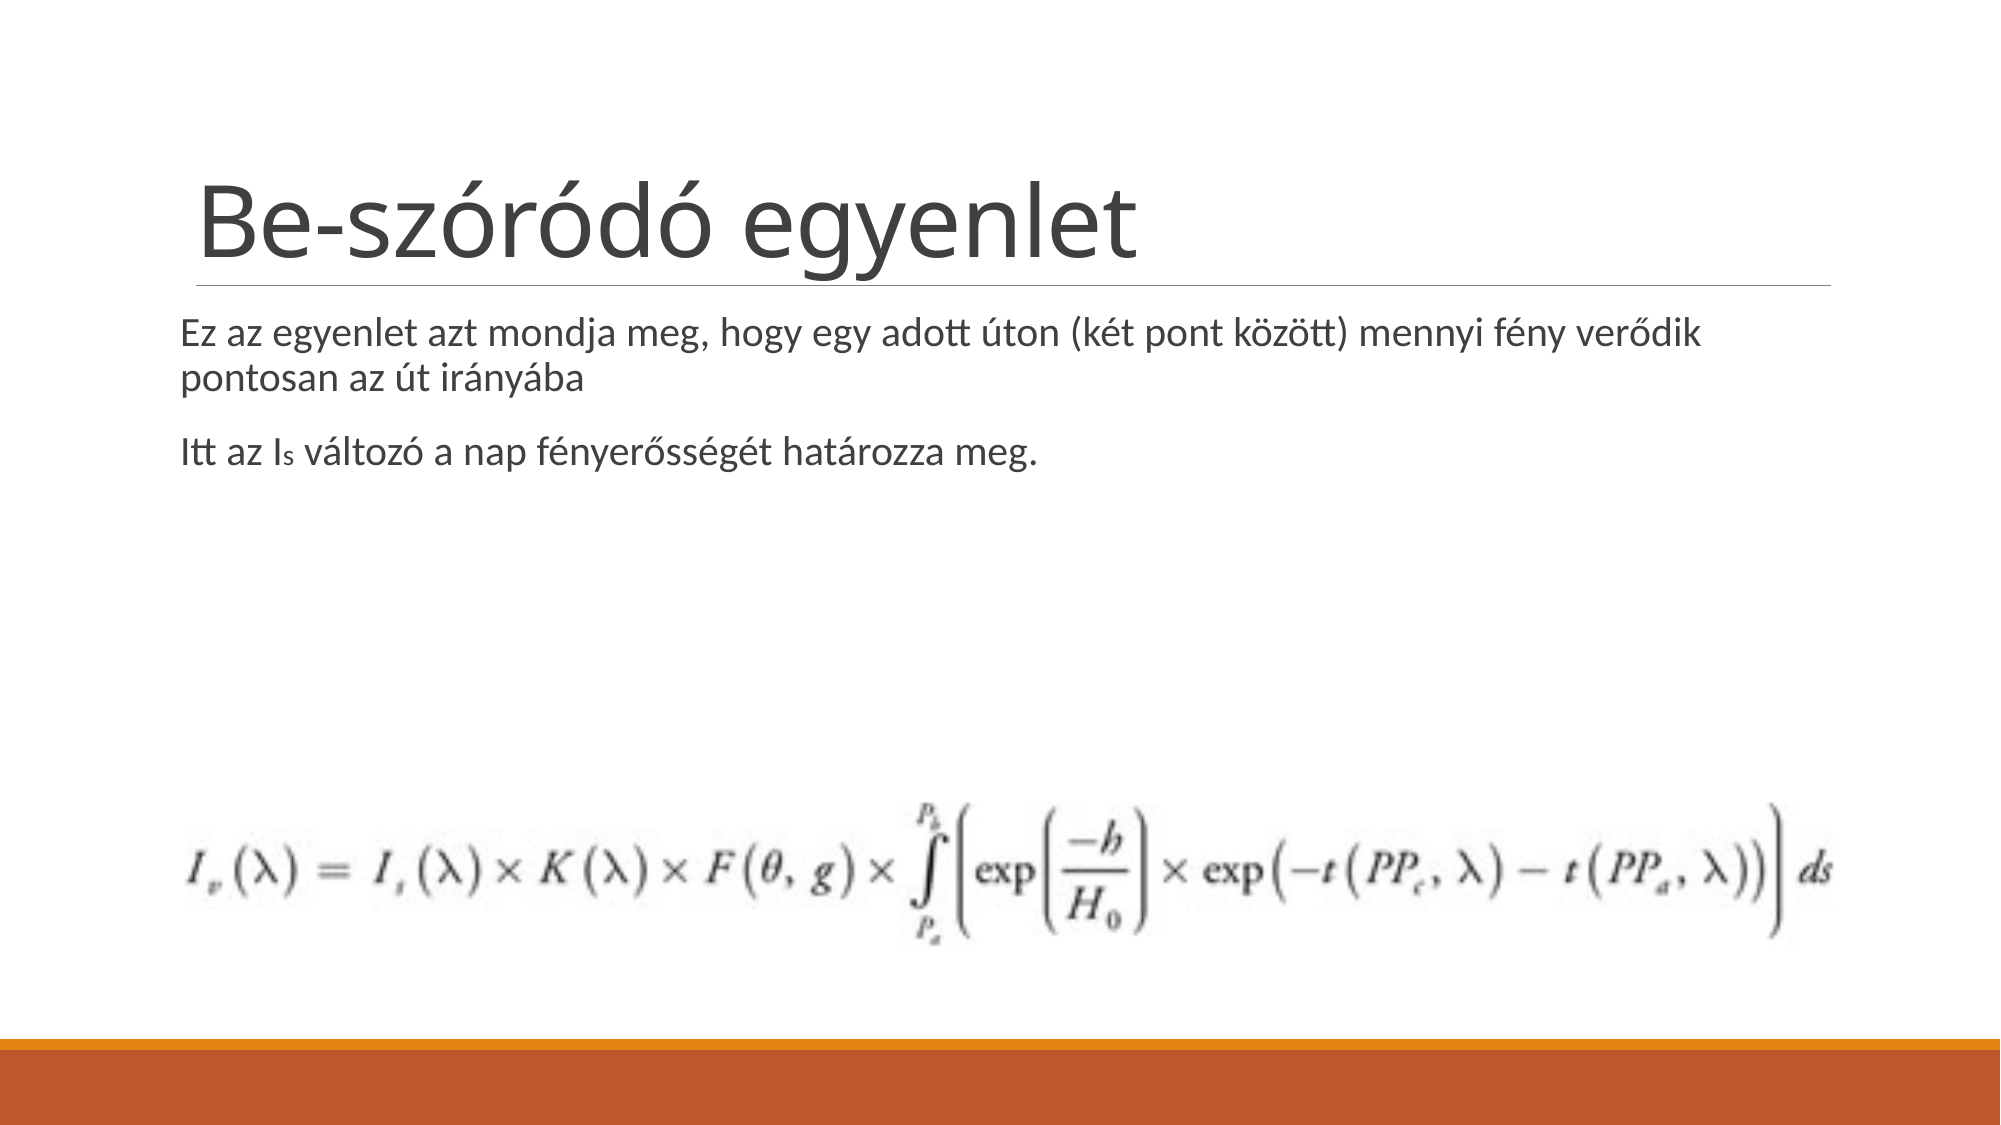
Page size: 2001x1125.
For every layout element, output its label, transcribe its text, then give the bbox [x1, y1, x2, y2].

picture [179, 781, 1848, 964]
title Be-szóródó egyenlet [180, 47, 1830, 285]
list Ez az egyenlet azt mondja meg, hogy egy adott úton (két pont között) mennyi fény verődik pontosan az út irányába Itt az Is változó a nap fényerősségét határozza meg. [180, 302, 1830, 781]
